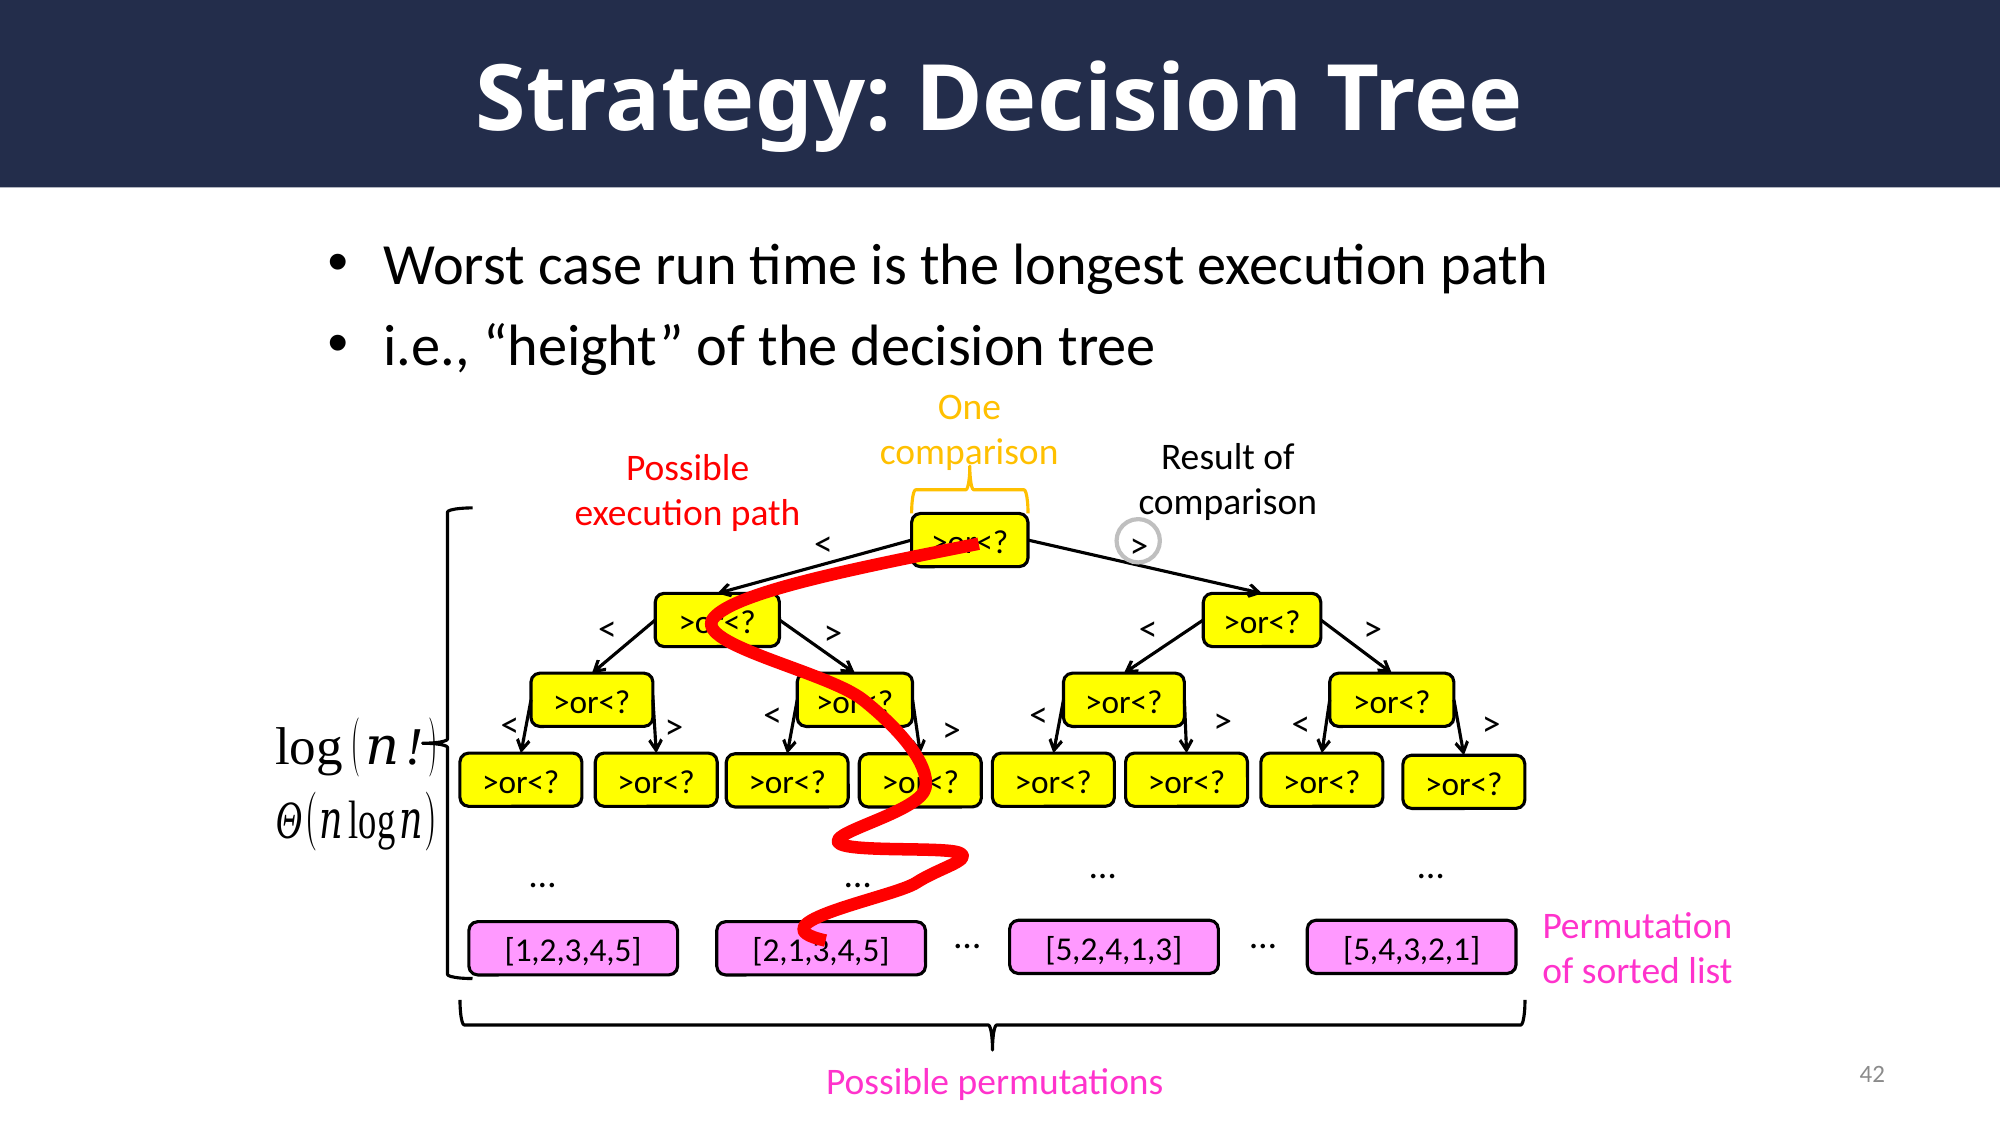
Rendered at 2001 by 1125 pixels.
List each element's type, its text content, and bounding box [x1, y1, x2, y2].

text_box Permutation of sorted list [1524, 893, 1750, 999]
text_box Result of comparison [1122, 424, 1334, 511]
text_box One comparison [863, 374, 1075, 480]
text_box [435, 507, 473, 979]
text_box Possible execution path [542, 435, 833, 511]
list Worst case run time is the longest execution path i.e., “height” of the decision tree [312, 187, 1663, 417]
title Strategy: Decision Tree [99, 24, 1900, 163]
text_box [910, 465, 1029, 511]
text_box [459, 999, 1526, 1051]
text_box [459, 513, 1526, 976]
slide_number 42 [1550, 1042, 1900, 1103]
